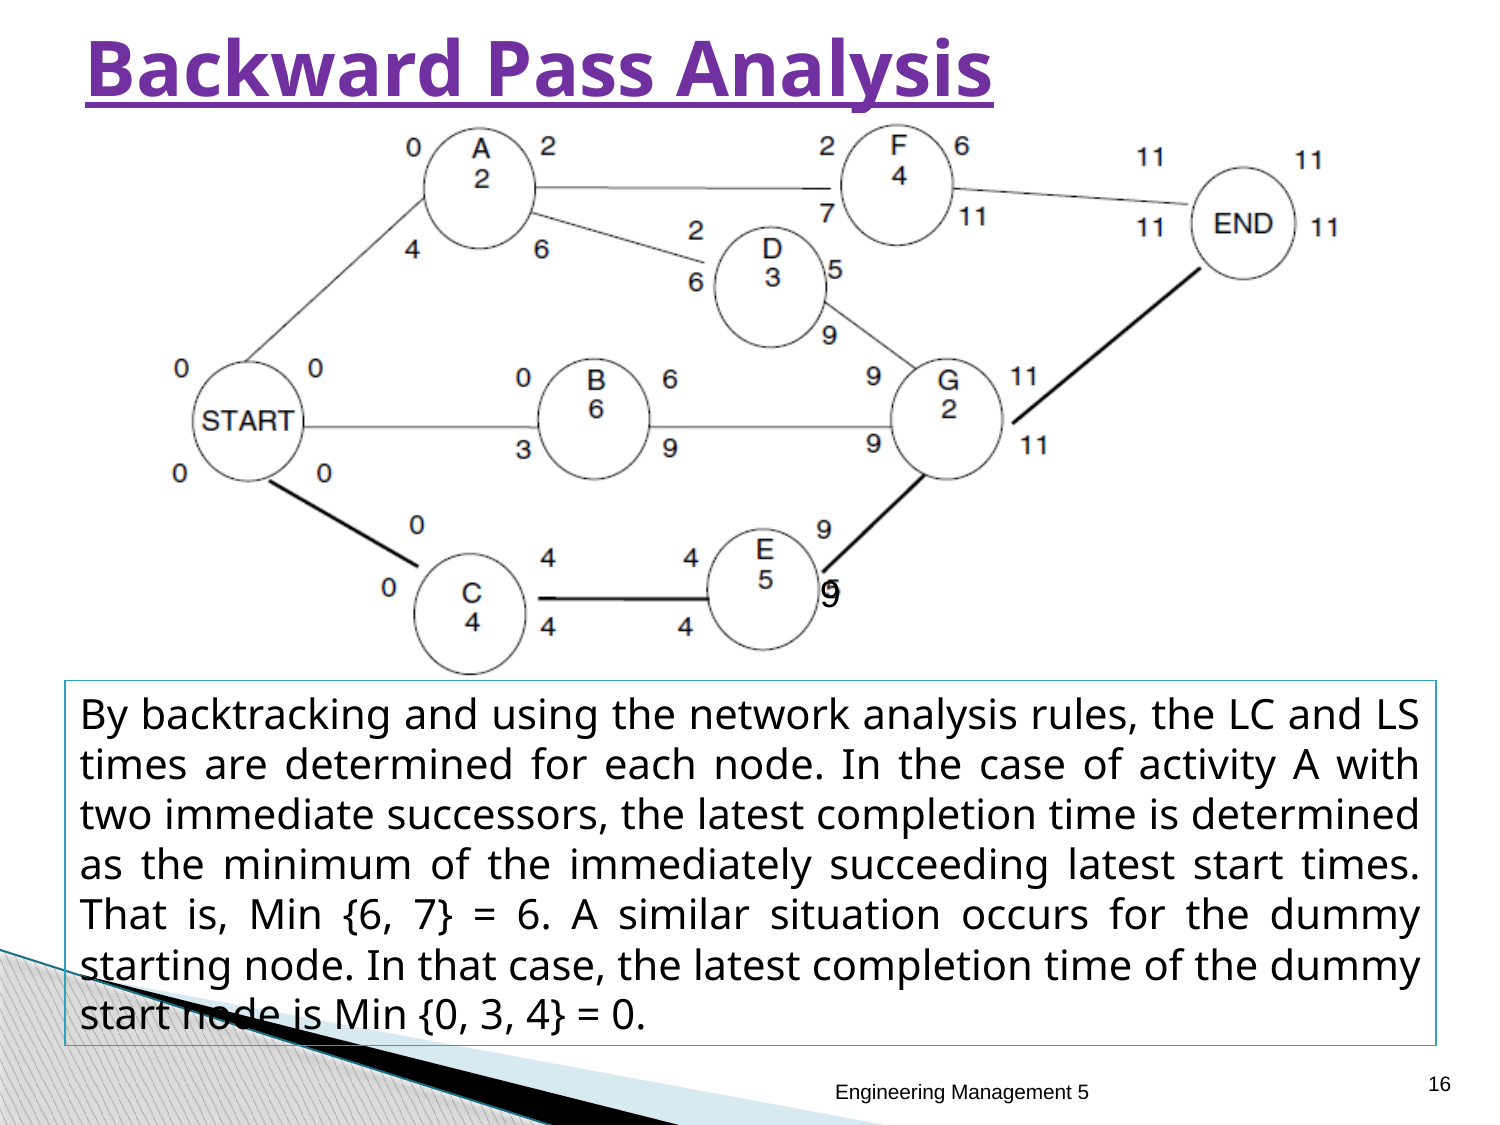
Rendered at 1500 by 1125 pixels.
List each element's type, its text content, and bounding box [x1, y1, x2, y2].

text_box By backtracking and using the network analysis rules, the LC and LS times are determined for each node. In the case of activity A with two immediate successors, the latest completion time is determined as the minimum of the immediately succeeding latest start times. That is, Min {6, 7} = 6. A similar situation occurs for the dummy starting node. In that case, the latest completion time of the dummy start node is Min {0, 3, 4} = 0. [64, 680, 1436, 1046]
footer Engineering Management 5 [718, 1051, 1105, 1112]
title Backward Pass Analysis [70, 11, 1421, 119]
slide_number 16 [1406, 1042, 1467, 1103]
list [163, 113, 1342, 680]
